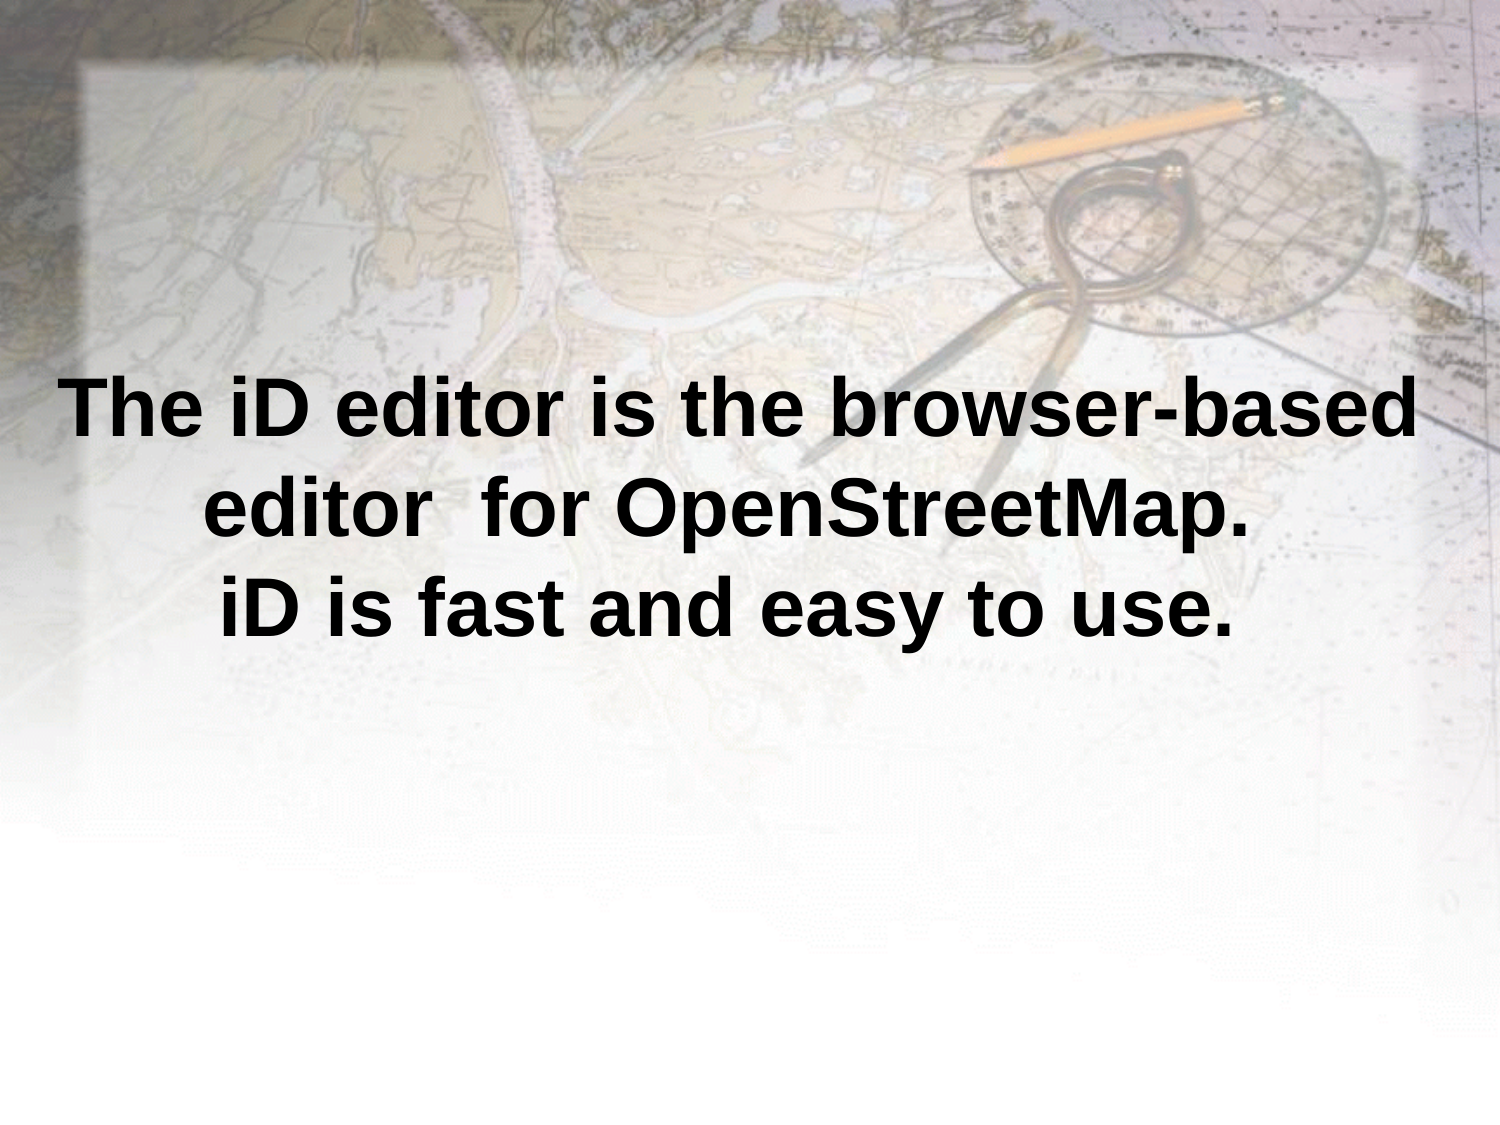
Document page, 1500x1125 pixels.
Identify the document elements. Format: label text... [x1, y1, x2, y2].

title The iD editor is the browser-based editor for OpenStreetMap. iD is fast and easy to use. [27, 352, 1452, 726]
picture [0, 0, 1500, 1125]
